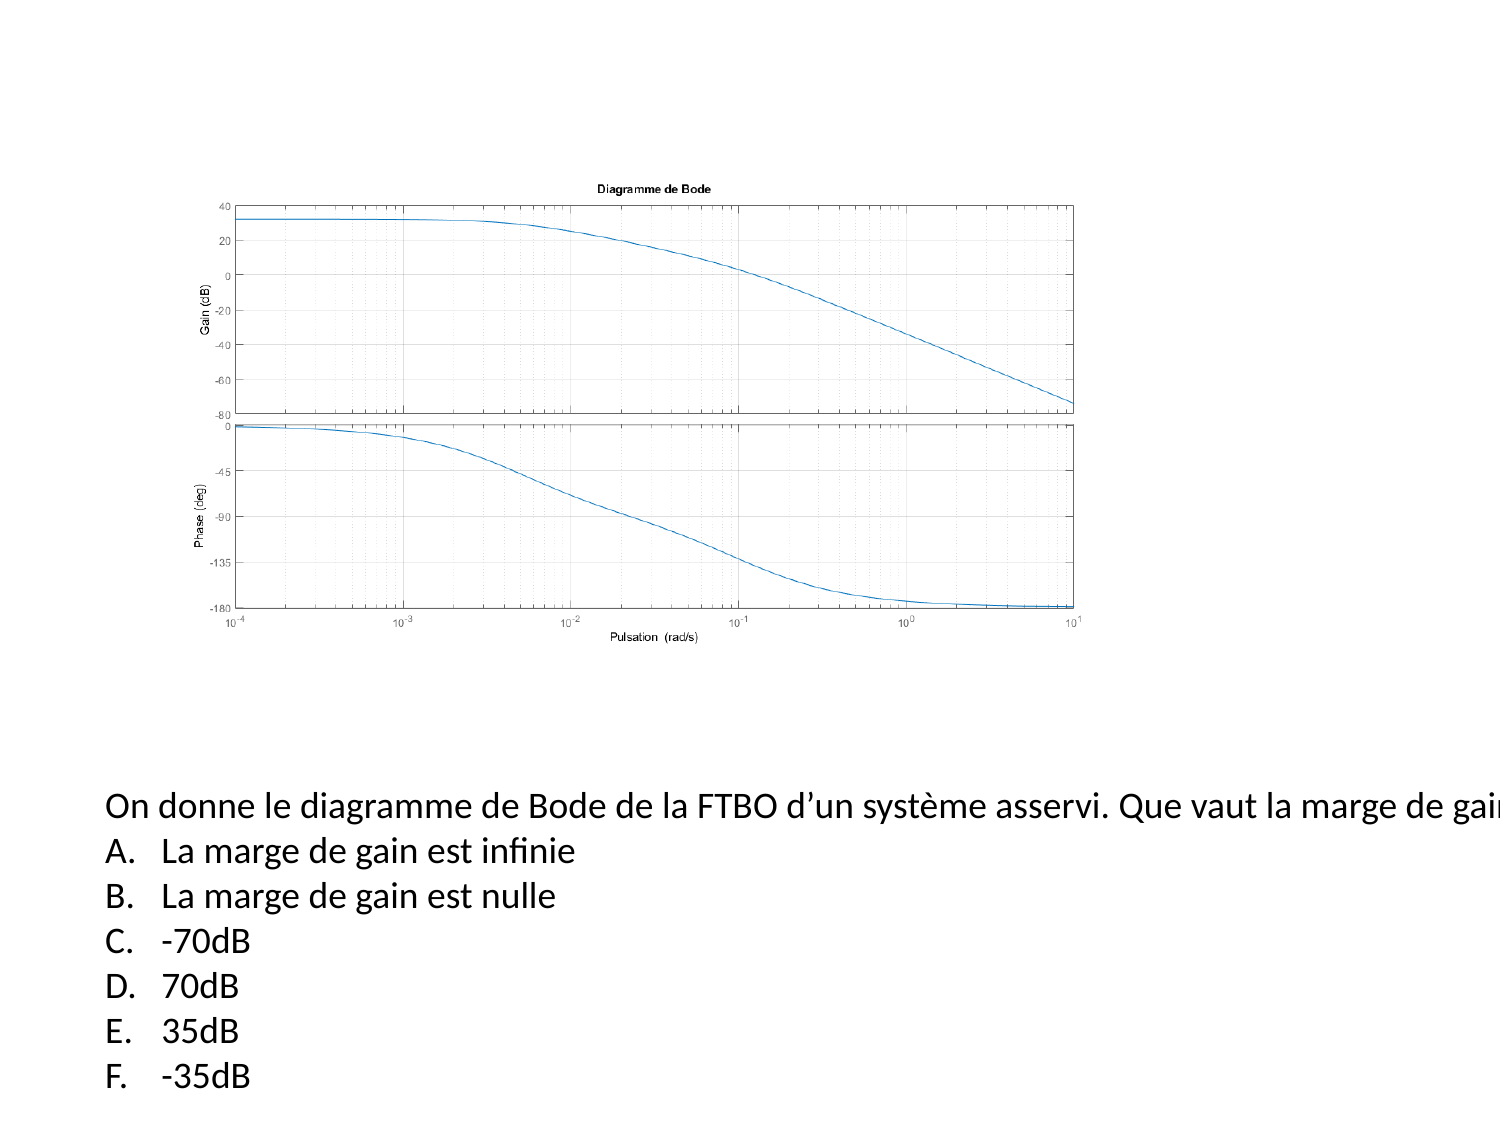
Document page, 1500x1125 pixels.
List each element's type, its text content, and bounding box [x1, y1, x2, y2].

text_box On donne le diagramme de Bode de la FTBO d’un système asservi. Que vaut la marge de gain La marge de gain est infinie La marge de gain est nulle -70dB 70dB 35dB -35dB [90, 774, 1500, 1104]
picture [194, 184, 1082, 644]
